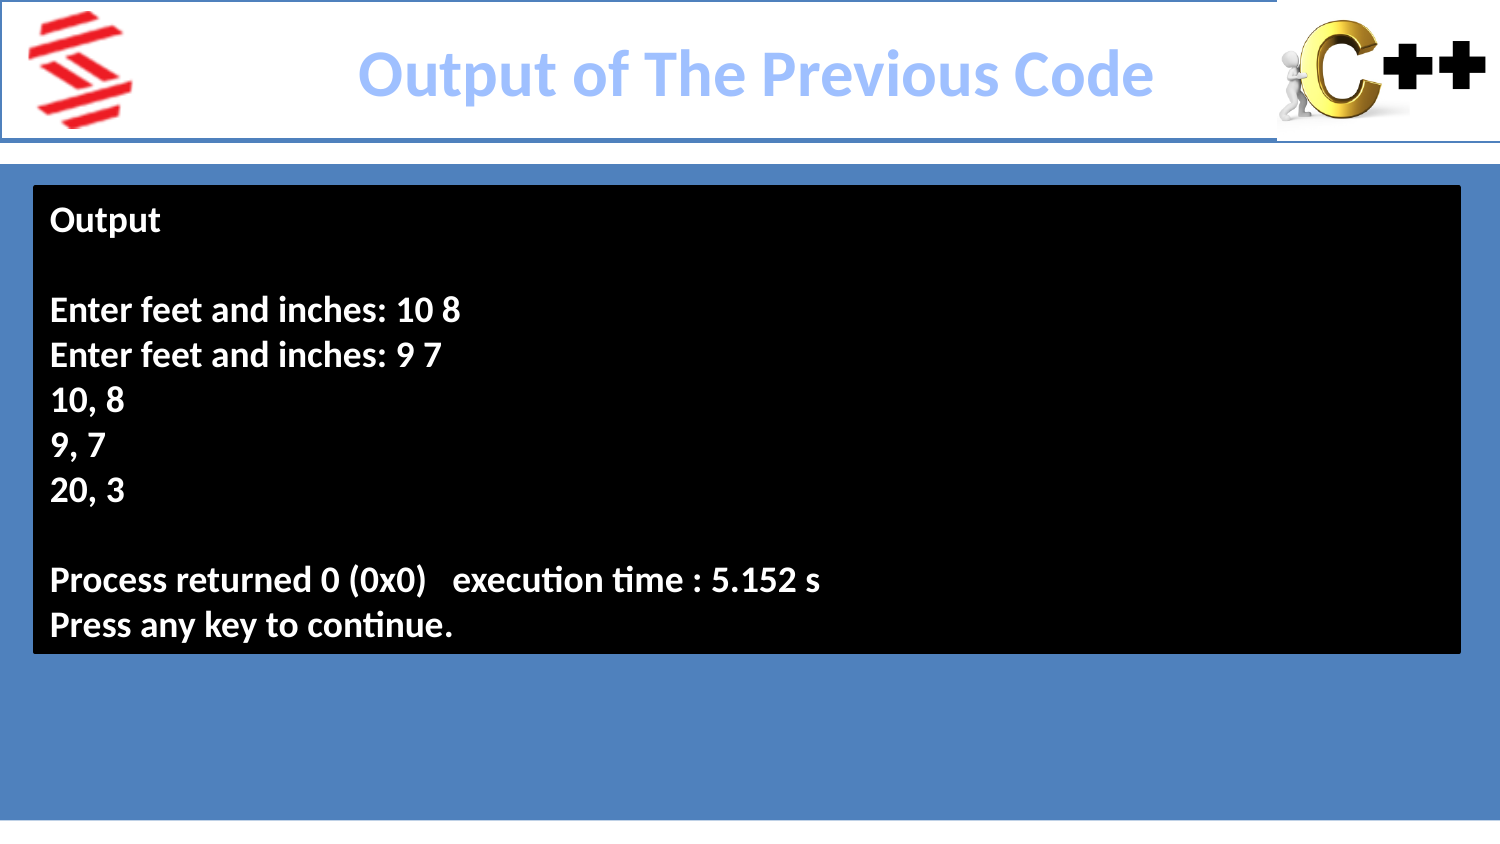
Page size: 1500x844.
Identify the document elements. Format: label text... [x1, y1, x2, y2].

picture [23, 11, 141, 130]
text_box [23, 175, 750, 272]
list [0, 164, 1500, 844]
title Output of The Previous Code [0, 0, 1274, 143]
text_box Output Enter feet and inches: 10 8 Enter feet and inches: 9 7 10, 8 9, 7 20, 3 Process returned 0 (0x0) execution time : 5.152 s Press any key to continue. [33, 185, 1461, 654]
picture [1277, 0, 1500, 141]
